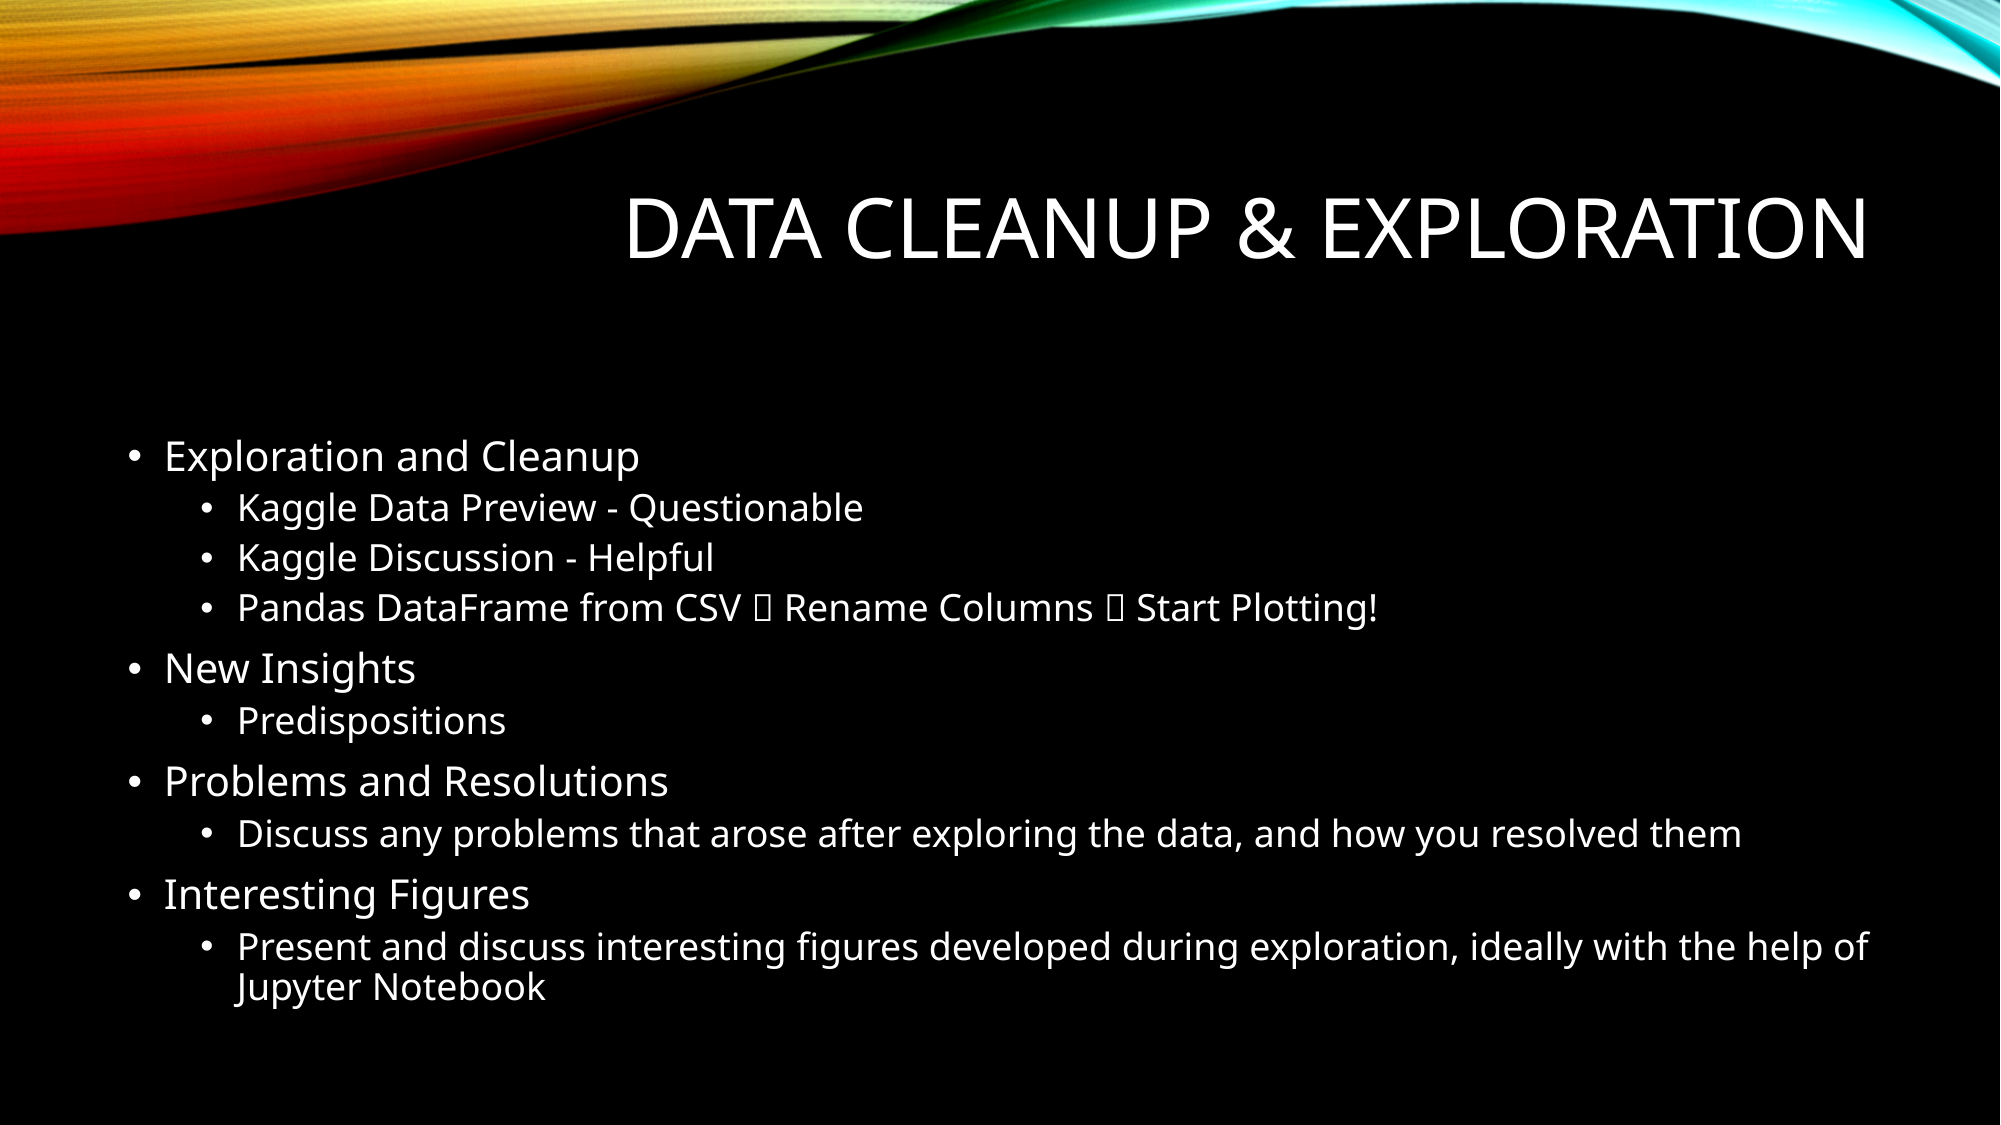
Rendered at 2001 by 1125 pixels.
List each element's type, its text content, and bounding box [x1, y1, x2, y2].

title Data Cleanup & Exploration [474, 125, 1888, 338]
list Exploration and Cleanup Kaggle Data Preview - Questionable Kaggle Discussion - Helpful Pandas DataFrame from CSV  Rename Columns  Start Plotting! New Insights Predispositions Problems and Resolutions Discuss any problems that arose after exploring the data, and how you resolved them Interesting Figures Present and discuss interesting figures developed during exploration, ideally with the help of Jupyter Notebook [112, 360, 1888, 1021]
picture [0, 0, 2000, 237]
